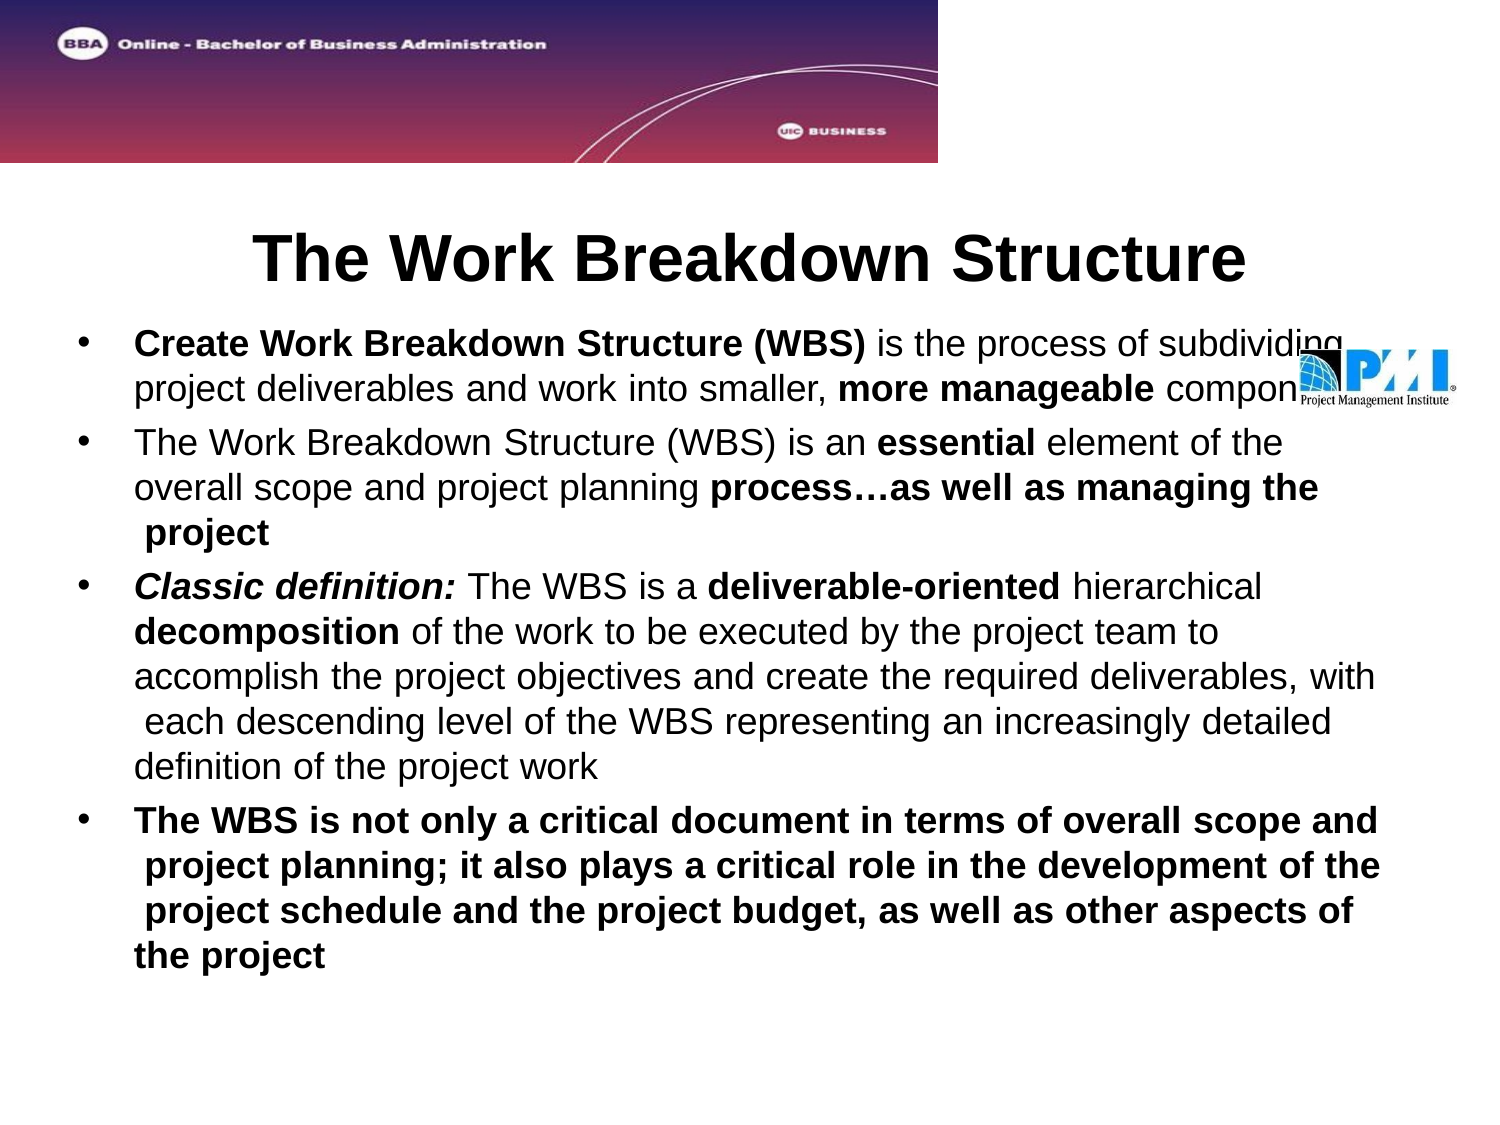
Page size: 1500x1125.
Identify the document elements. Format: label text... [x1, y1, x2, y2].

picture [1299, 349, 1457, 408]
text_box Create Work Breakdown Structure (WBS) is the process of subdividing project deliverables and work into smaller, more manageable components The Work Breakdown Structure (WBS) is an essential element of the overall scope and project planning process…as well as managing the project Classic definition: The WBS is a deliverable-oriented hierarchical decomposition of the work to be executed by the project team to accomplish the project objectives and create the required deliverables, with each descending level of the WBS representing an increasingly detailed definition of the project work The WBS is not only a critical document in terms of overall scope and project planning; it also plays a critical role in the development of the project schedule and the project budget, as well as other aspects of the project [75, 317, 1384, 977]
title The Work Breakdown Structure [250, 212, 1251, 317]
picture [0, 0, 938, 163]
